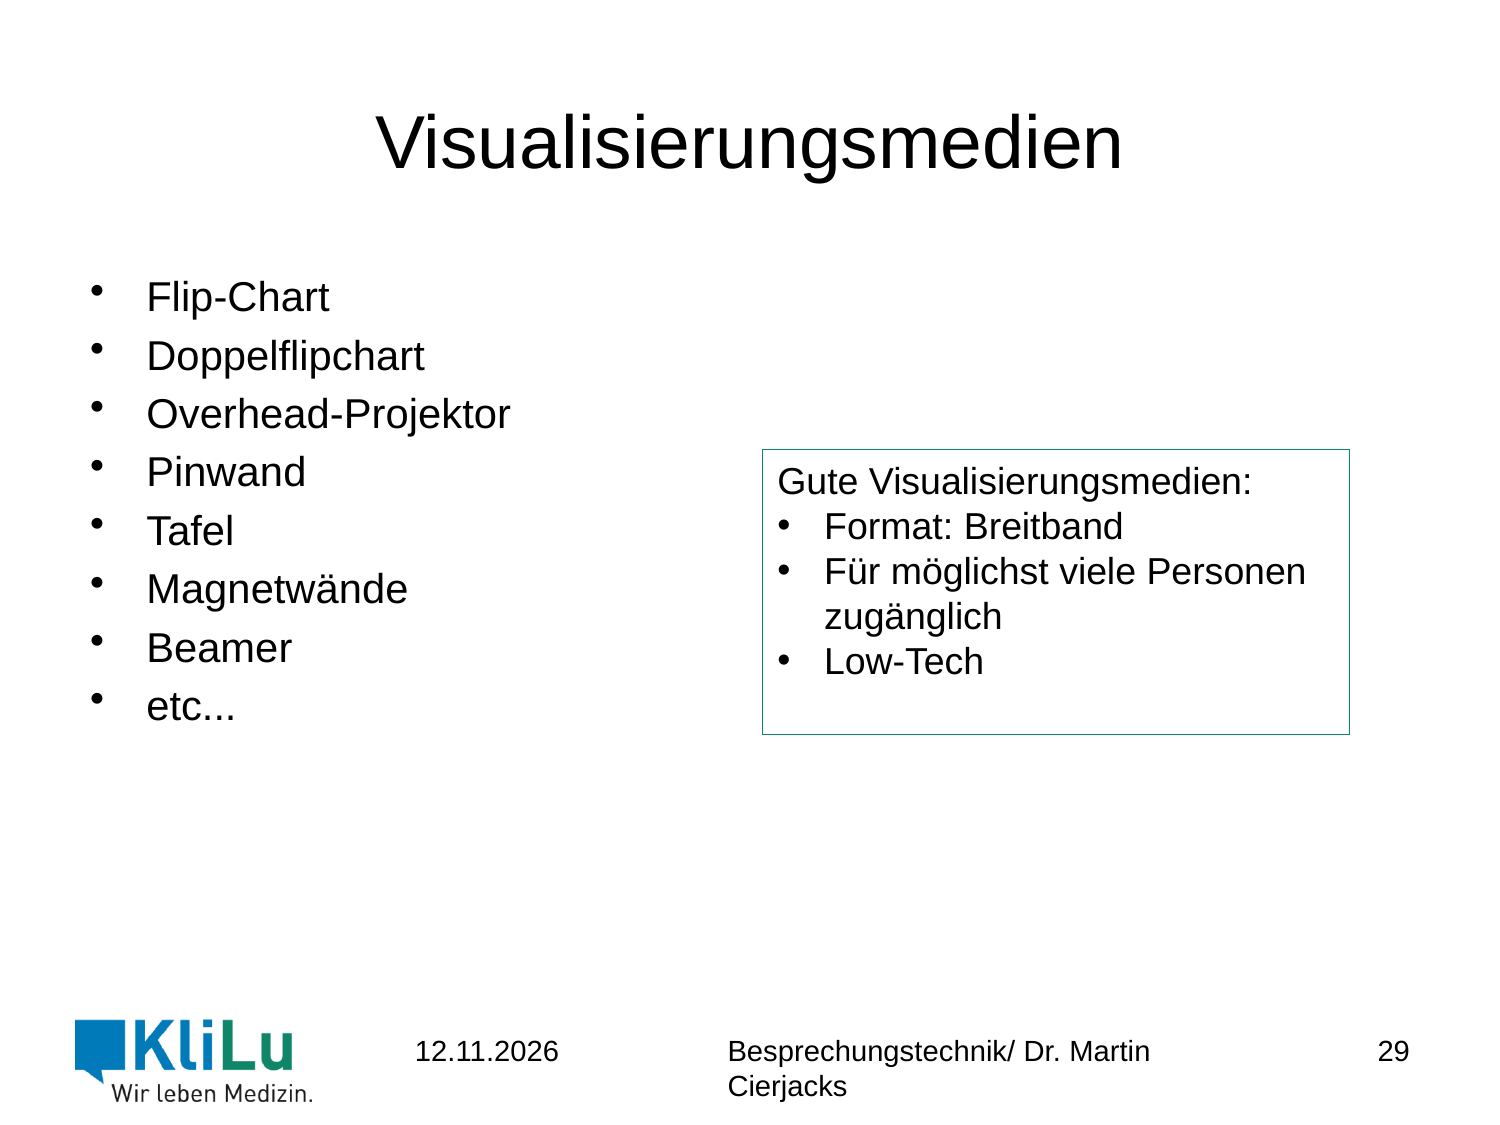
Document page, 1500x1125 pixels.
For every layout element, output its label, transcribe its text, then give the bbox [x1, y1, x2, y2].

footer Besprechungstechnik/ Dr. Martin Cierjacks [712, 1025, 1250, 1104]
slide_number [399, 1025, 700, 1104]
picture [75, 1019, 312, 1102]
text_box Gute Visualisierungsmedien: Format: Breitband Für möglichst viele Personen zugänglich Low-Tech [762, 449, 1350, 735]
title Visualisierungsmedien [75, 45, 1425, 233]
list Flip-Chart Doppelflipchart Overhead-Projektor Pinwand Tafel Magnetwände Beamer etc... [75, 262, 1425, 1005]
slide_number 29 [1074, 1024, 1425, 1103]
